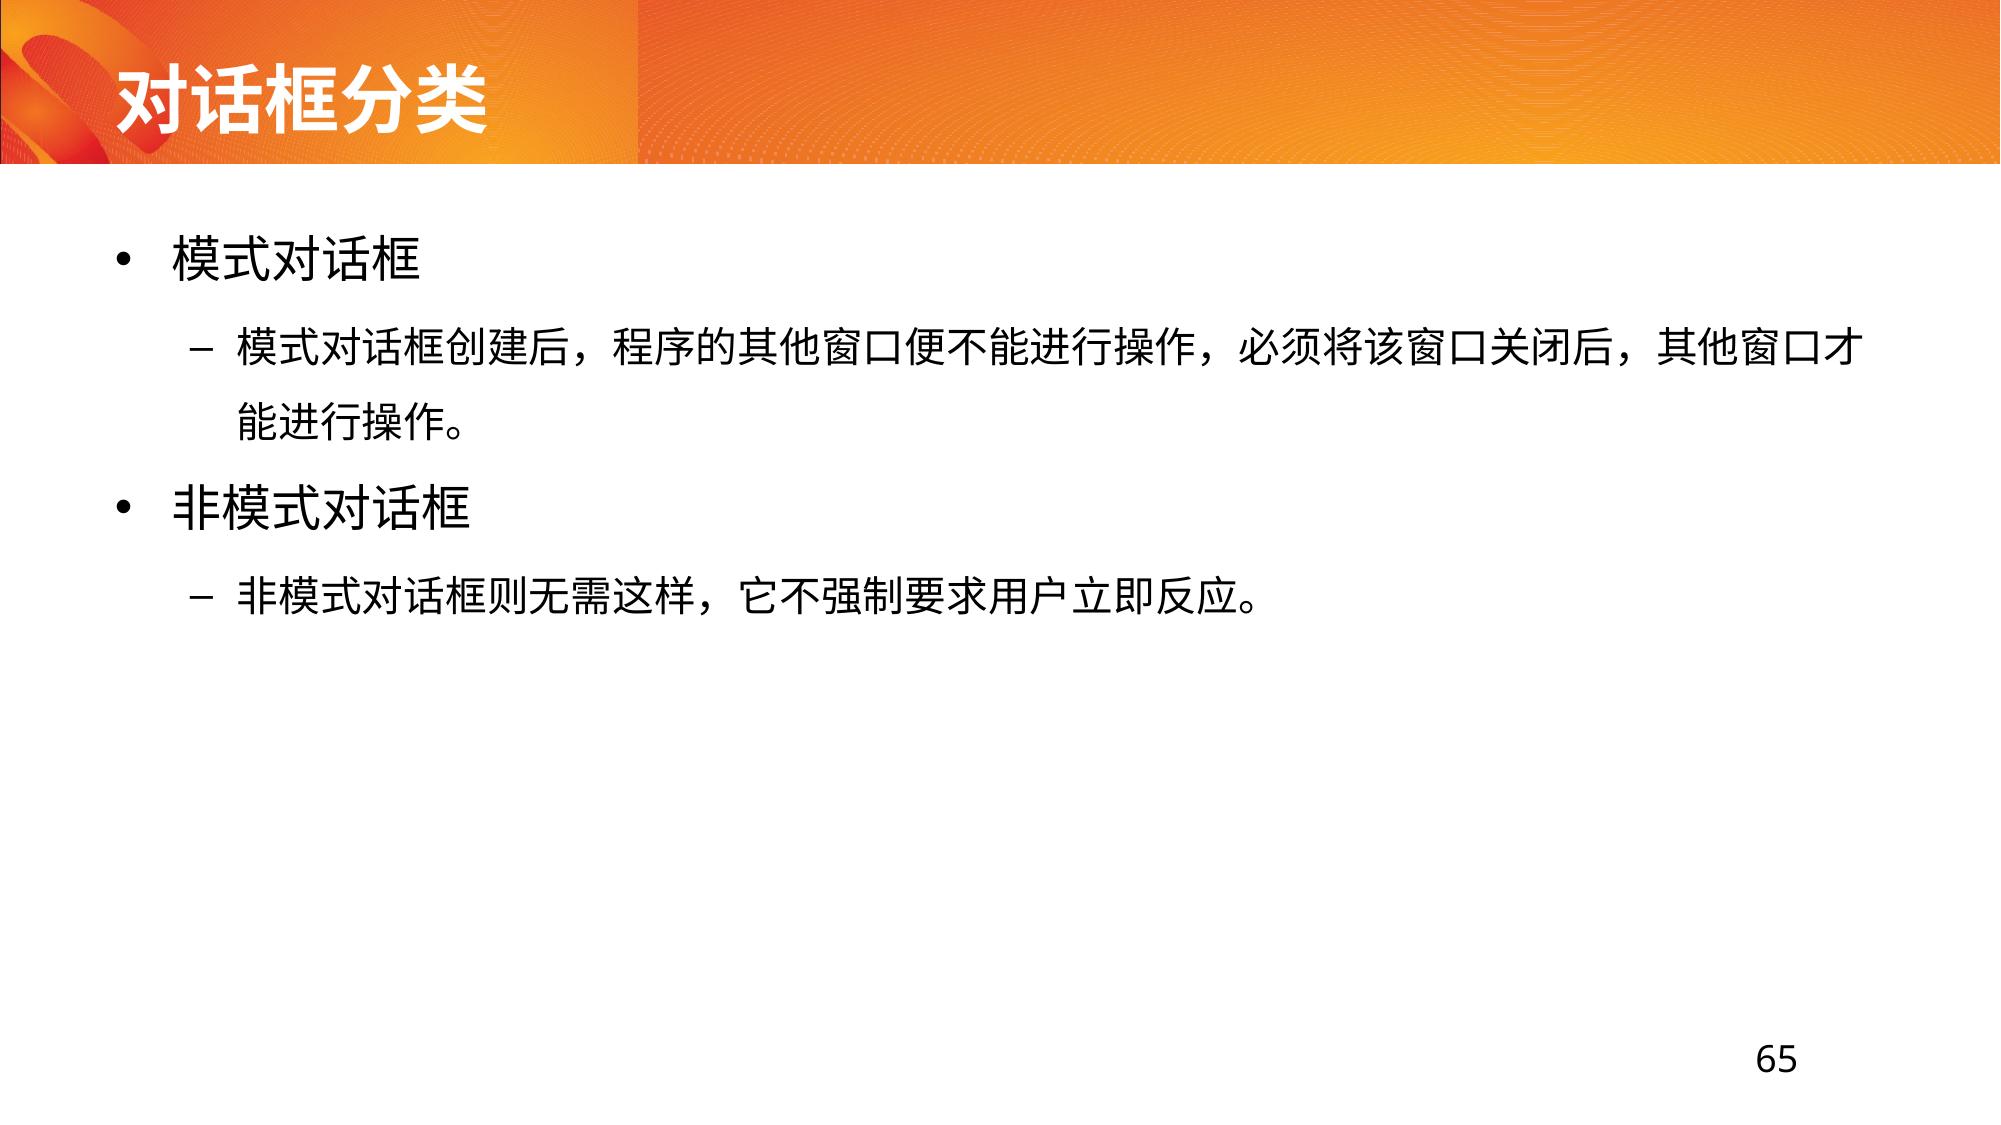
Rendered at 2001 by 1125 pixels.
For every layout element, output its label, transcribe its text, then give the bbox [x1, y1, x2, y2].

title 对话框分类 [99, 45, 1900, 167]
picture [0, 0, 2000, 164]
list 模式对话框 模式对话框创建后，程序的其他窗口便不能进行操作，必须将该窗口关闭后，其他窗口才能进行操作。 非模式对话框 非模式对话框则无需这样，它不强制要求用户立即反应。 [99, 190, 1900, 1005]
